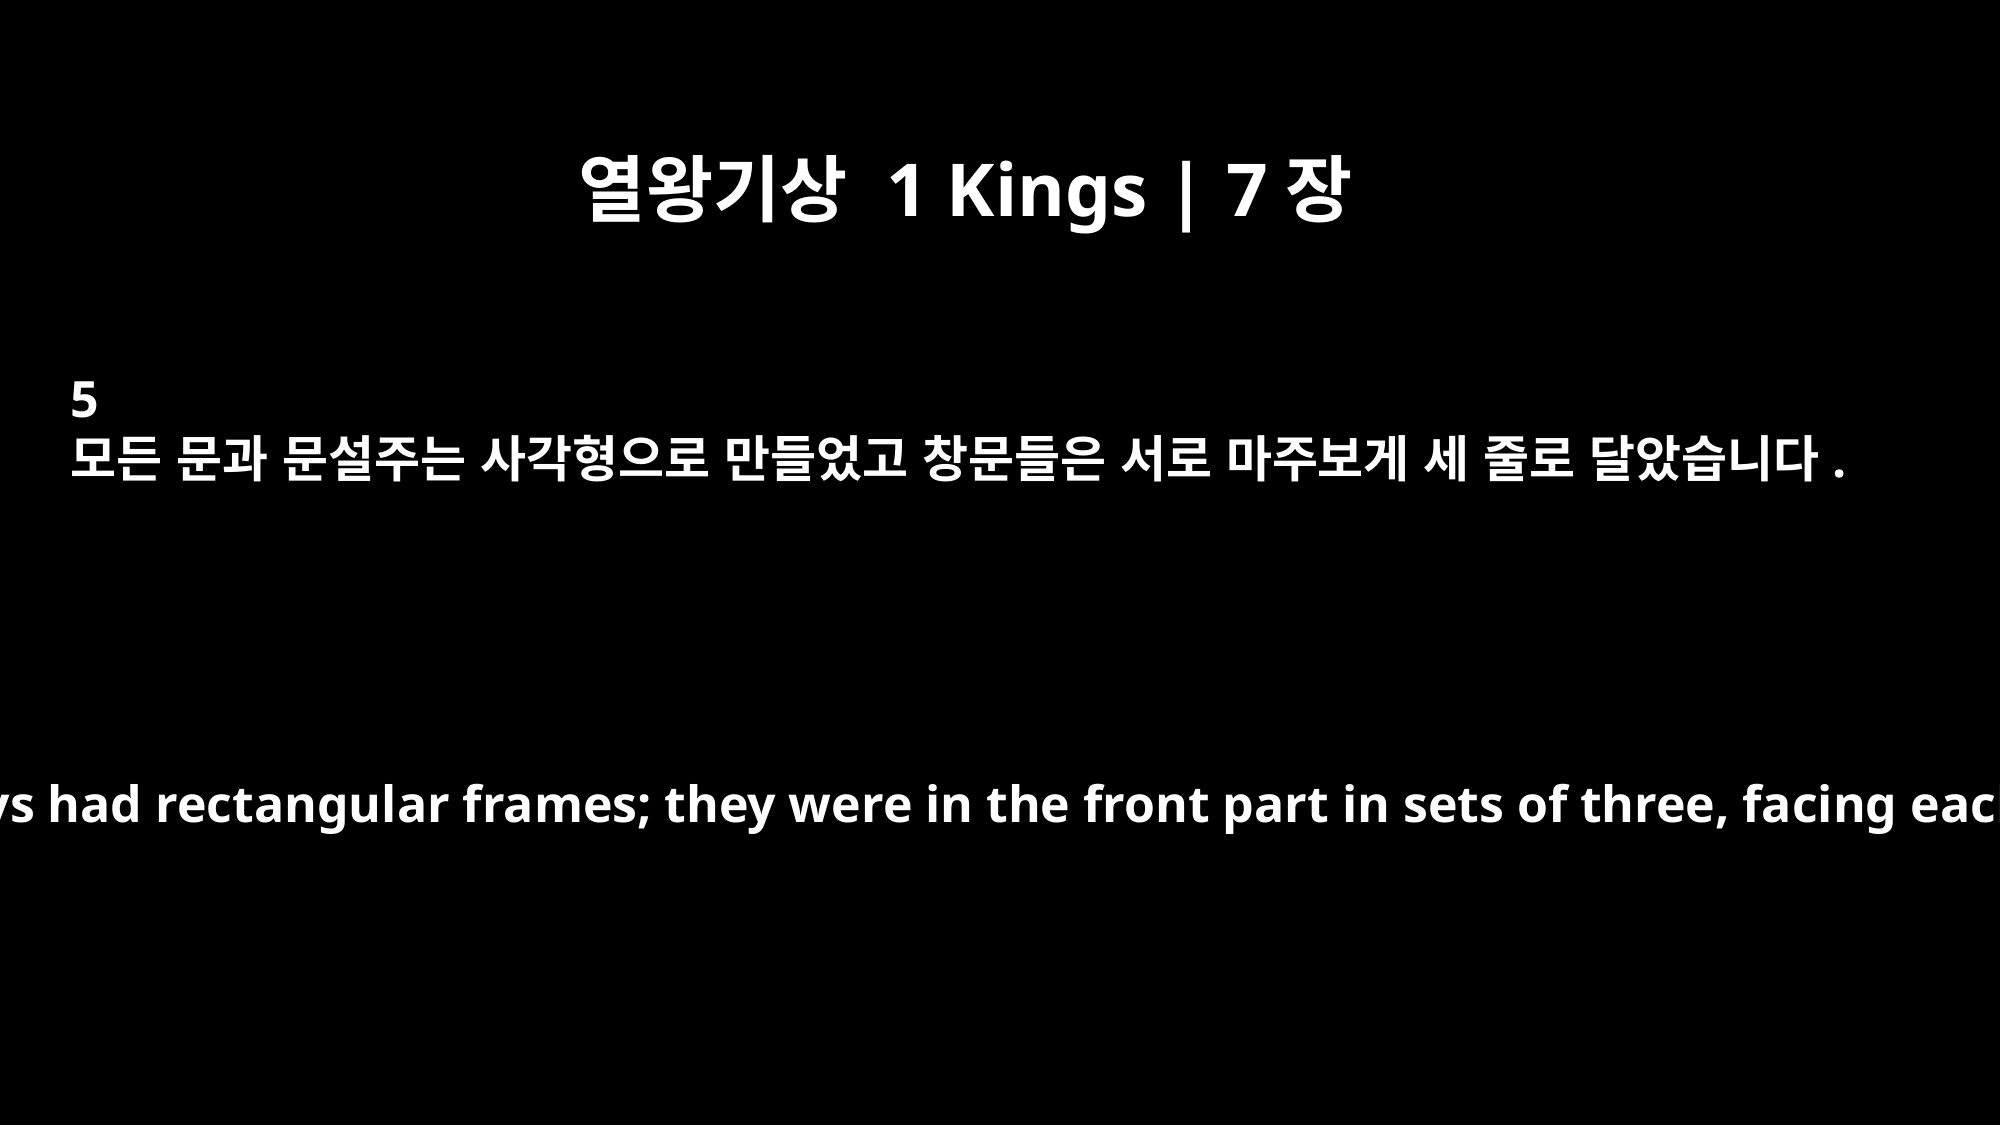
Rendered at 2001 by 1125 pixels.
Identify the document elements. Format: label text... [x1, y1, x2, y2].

text_box 5 모든 문과 문설주는 사각형으로 만들었고 창문들은 서로 마주보게 세 줄로 달았습니다. [55, 359, 1862, 495]
text_box 열왕기상 1 Kings | 7장 [564, 136, 1368, 239]
text_box All the doorways had rectangular frames; they were in the front part in sets of three, facing each other. [0, 764, 2000, 840]
